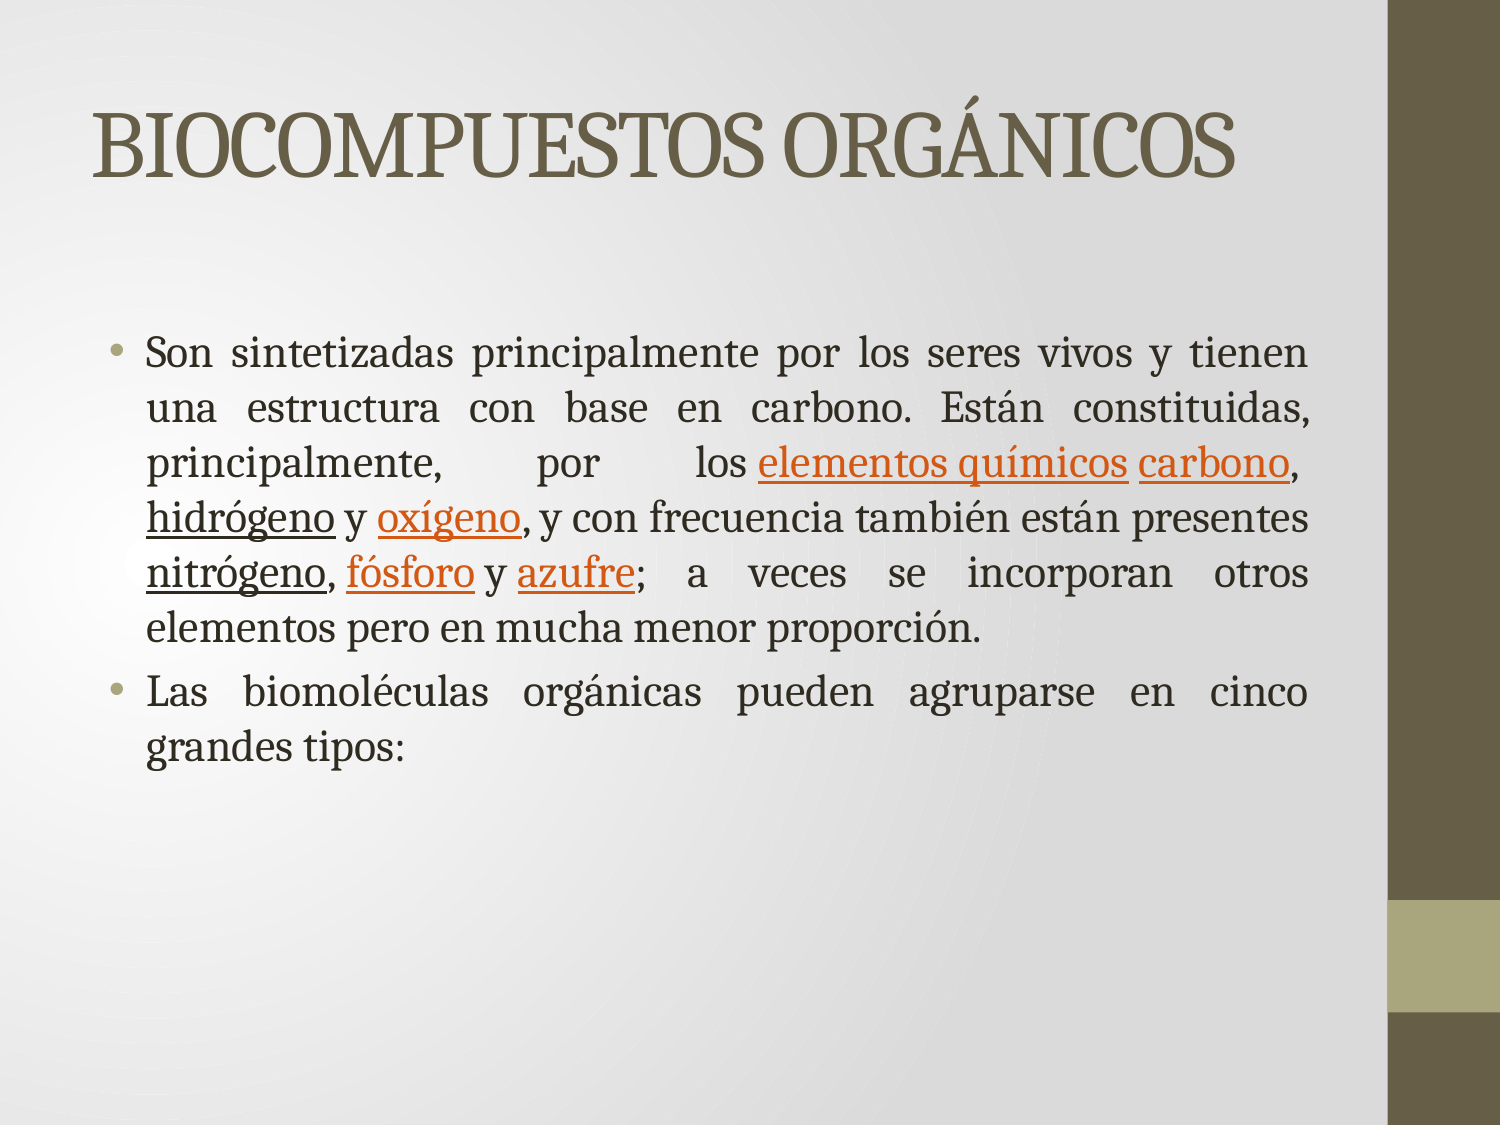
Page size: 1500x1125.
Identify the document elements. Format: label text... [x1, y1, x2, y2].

title BIOCOMPUESTOS ORGÁNICOS [75, 45, 1325, 233]
list Son sintetizadas principalmente por los seres vivos y tienen una estructura con base en carbono. Están constituidas, principalmente, por los elementos químicos carbono, hidrógeno y oxígeno, y con frecuencia también están presentes nitrógeno, fósforo y azufre; a veces se incorporan otros elementos pero en mucha menor proporción. Las biomoléculas orgánicas pueden agruparse en cinco grandes tipos: [75, 314, 1325, 1050]
